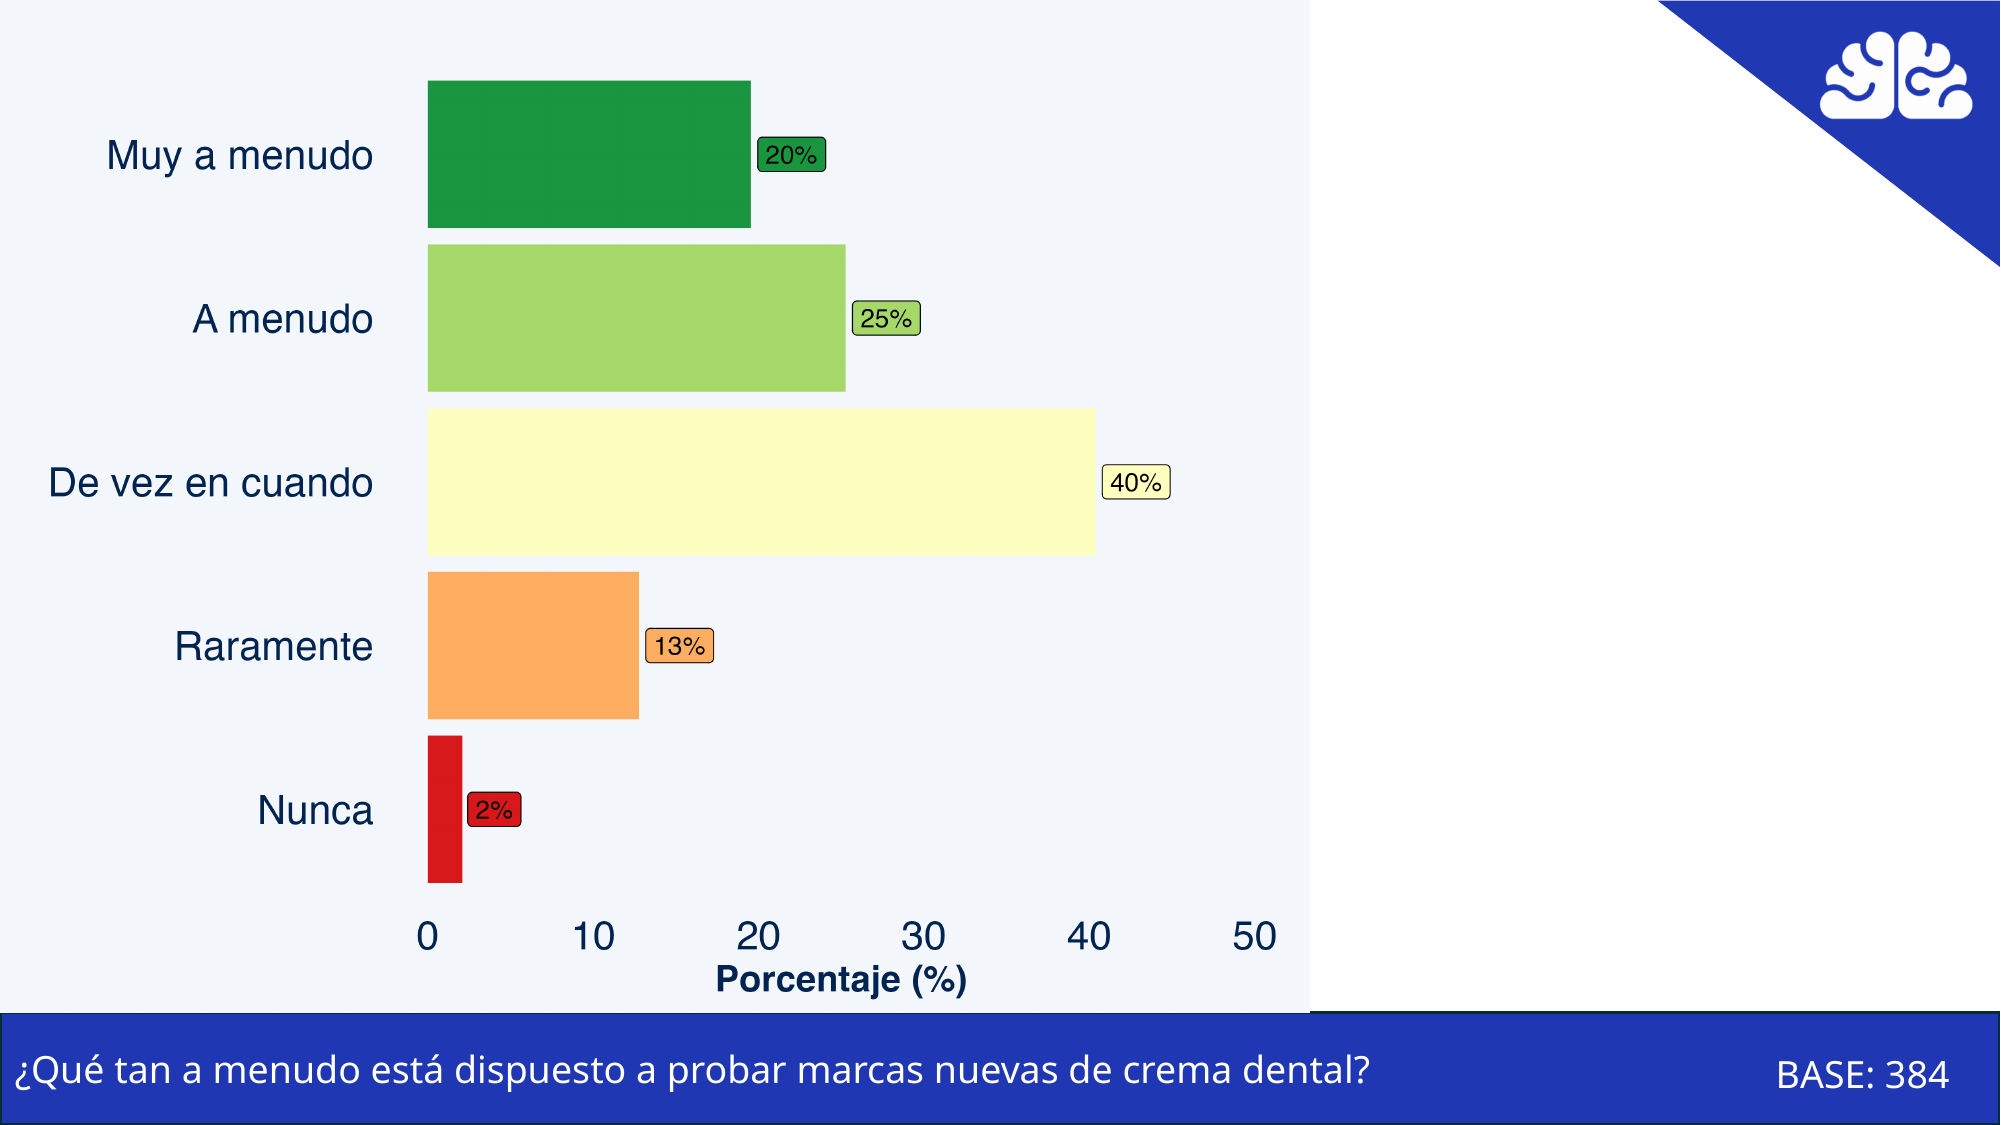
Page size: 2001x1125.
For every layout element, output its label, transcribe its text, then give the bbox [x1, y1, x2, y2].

text_box [1657, 0, 2000, 267]
text_box BASE: 384 [1751, 1043, 1974, 1104]
picture [1818, 30, 1974, 122]
picture [0, 0, 1310, 1013]
text_box ¿Qué tan a menudo está dispuesto a probar marcas nuevas de crema dental? [0, 1011, 2000, 1125]
